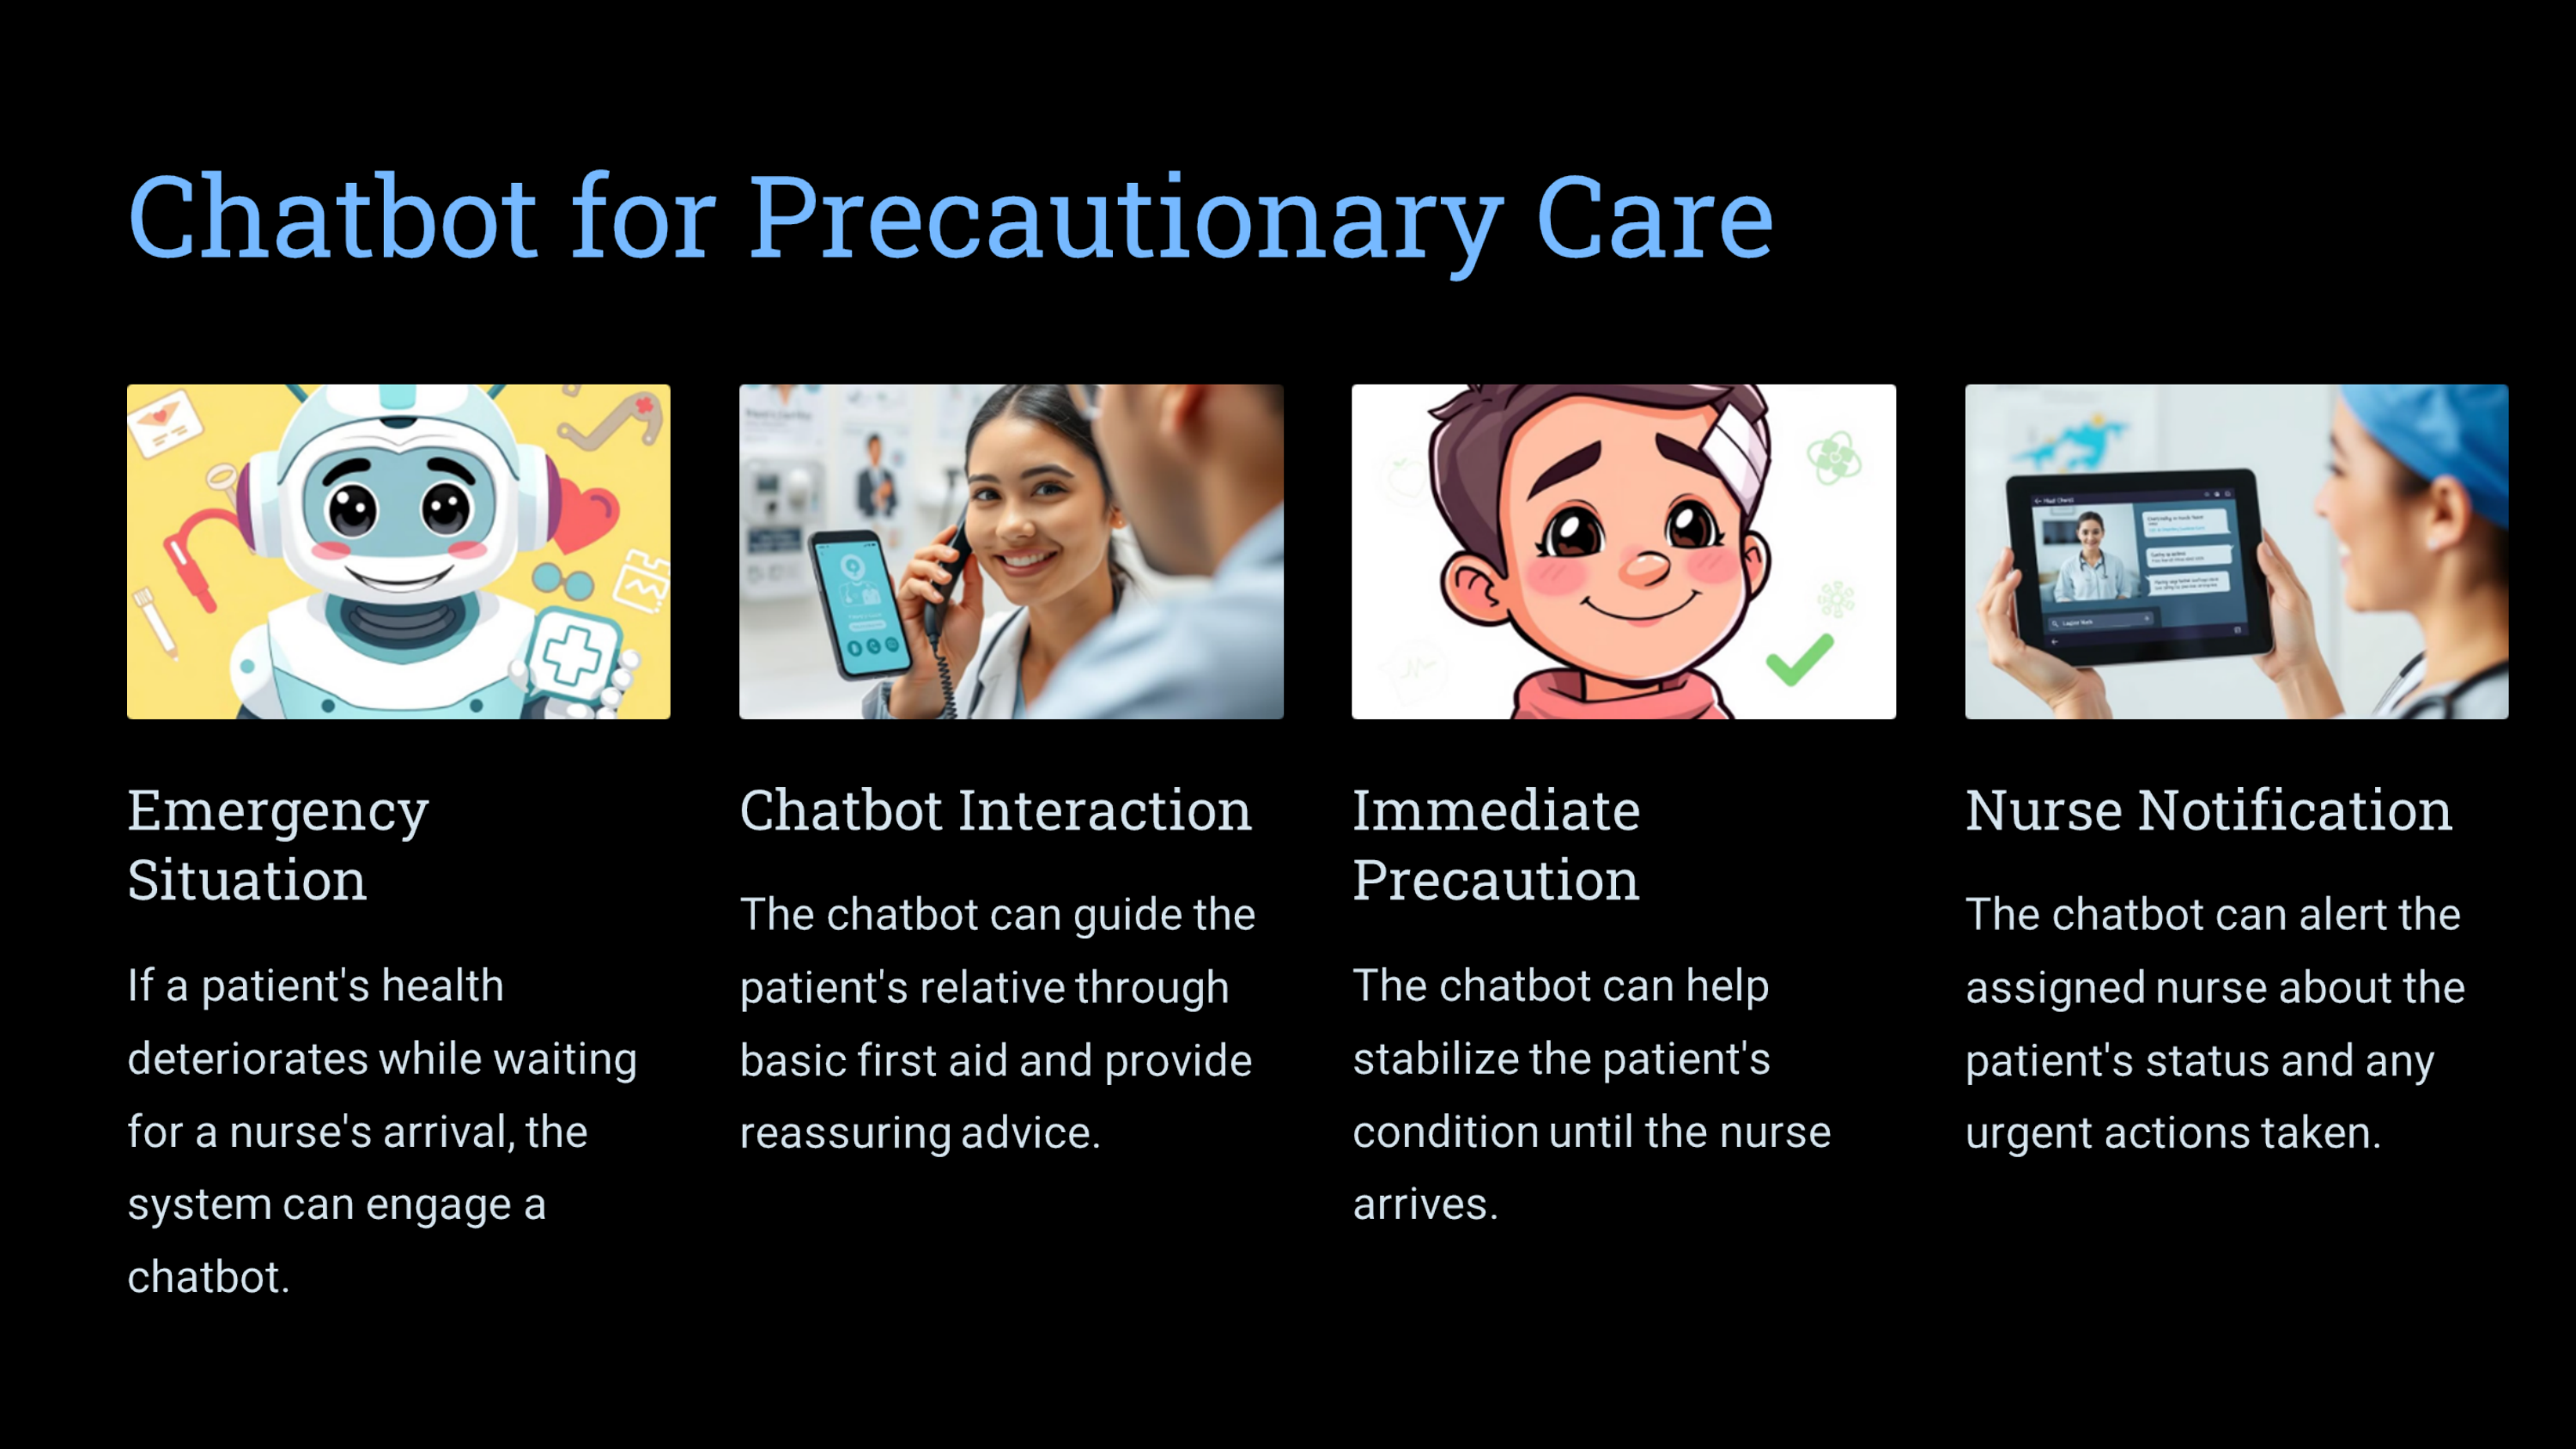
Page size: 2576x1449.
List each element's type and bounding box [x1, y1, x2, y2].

text_box [58, 114, 2509, 1331]
